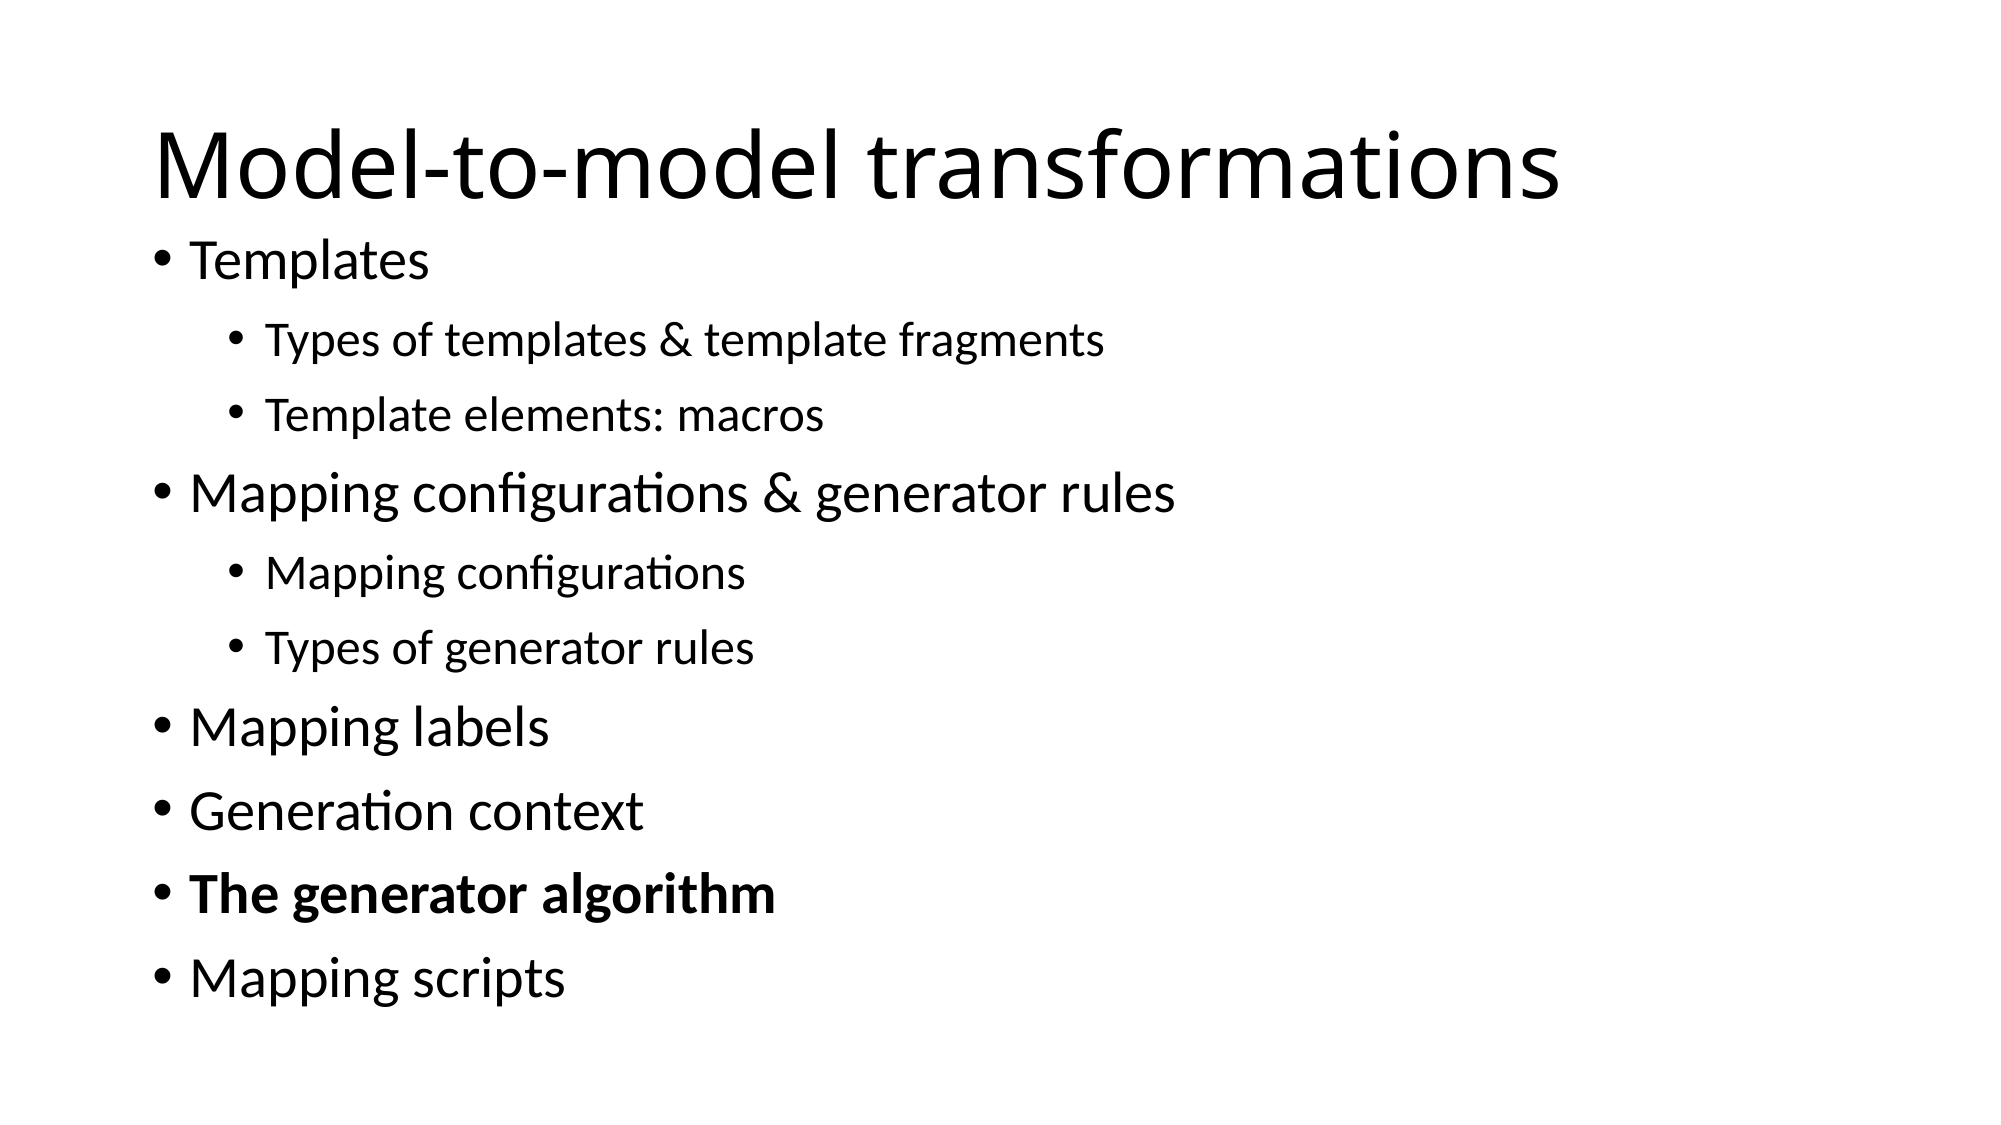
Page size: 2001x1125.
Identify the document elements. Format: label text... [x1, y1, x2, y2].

list Templates Types of templates & template fragments Template elements: macros Mapping configurations & generator rules Mapping configurations Types of generator rules Mapping labels Generation context The generator algorithm Mapping scripts [137, 221, 1863, 1095]
title Model-to-model transformations [137, 59, 1863, 221]
